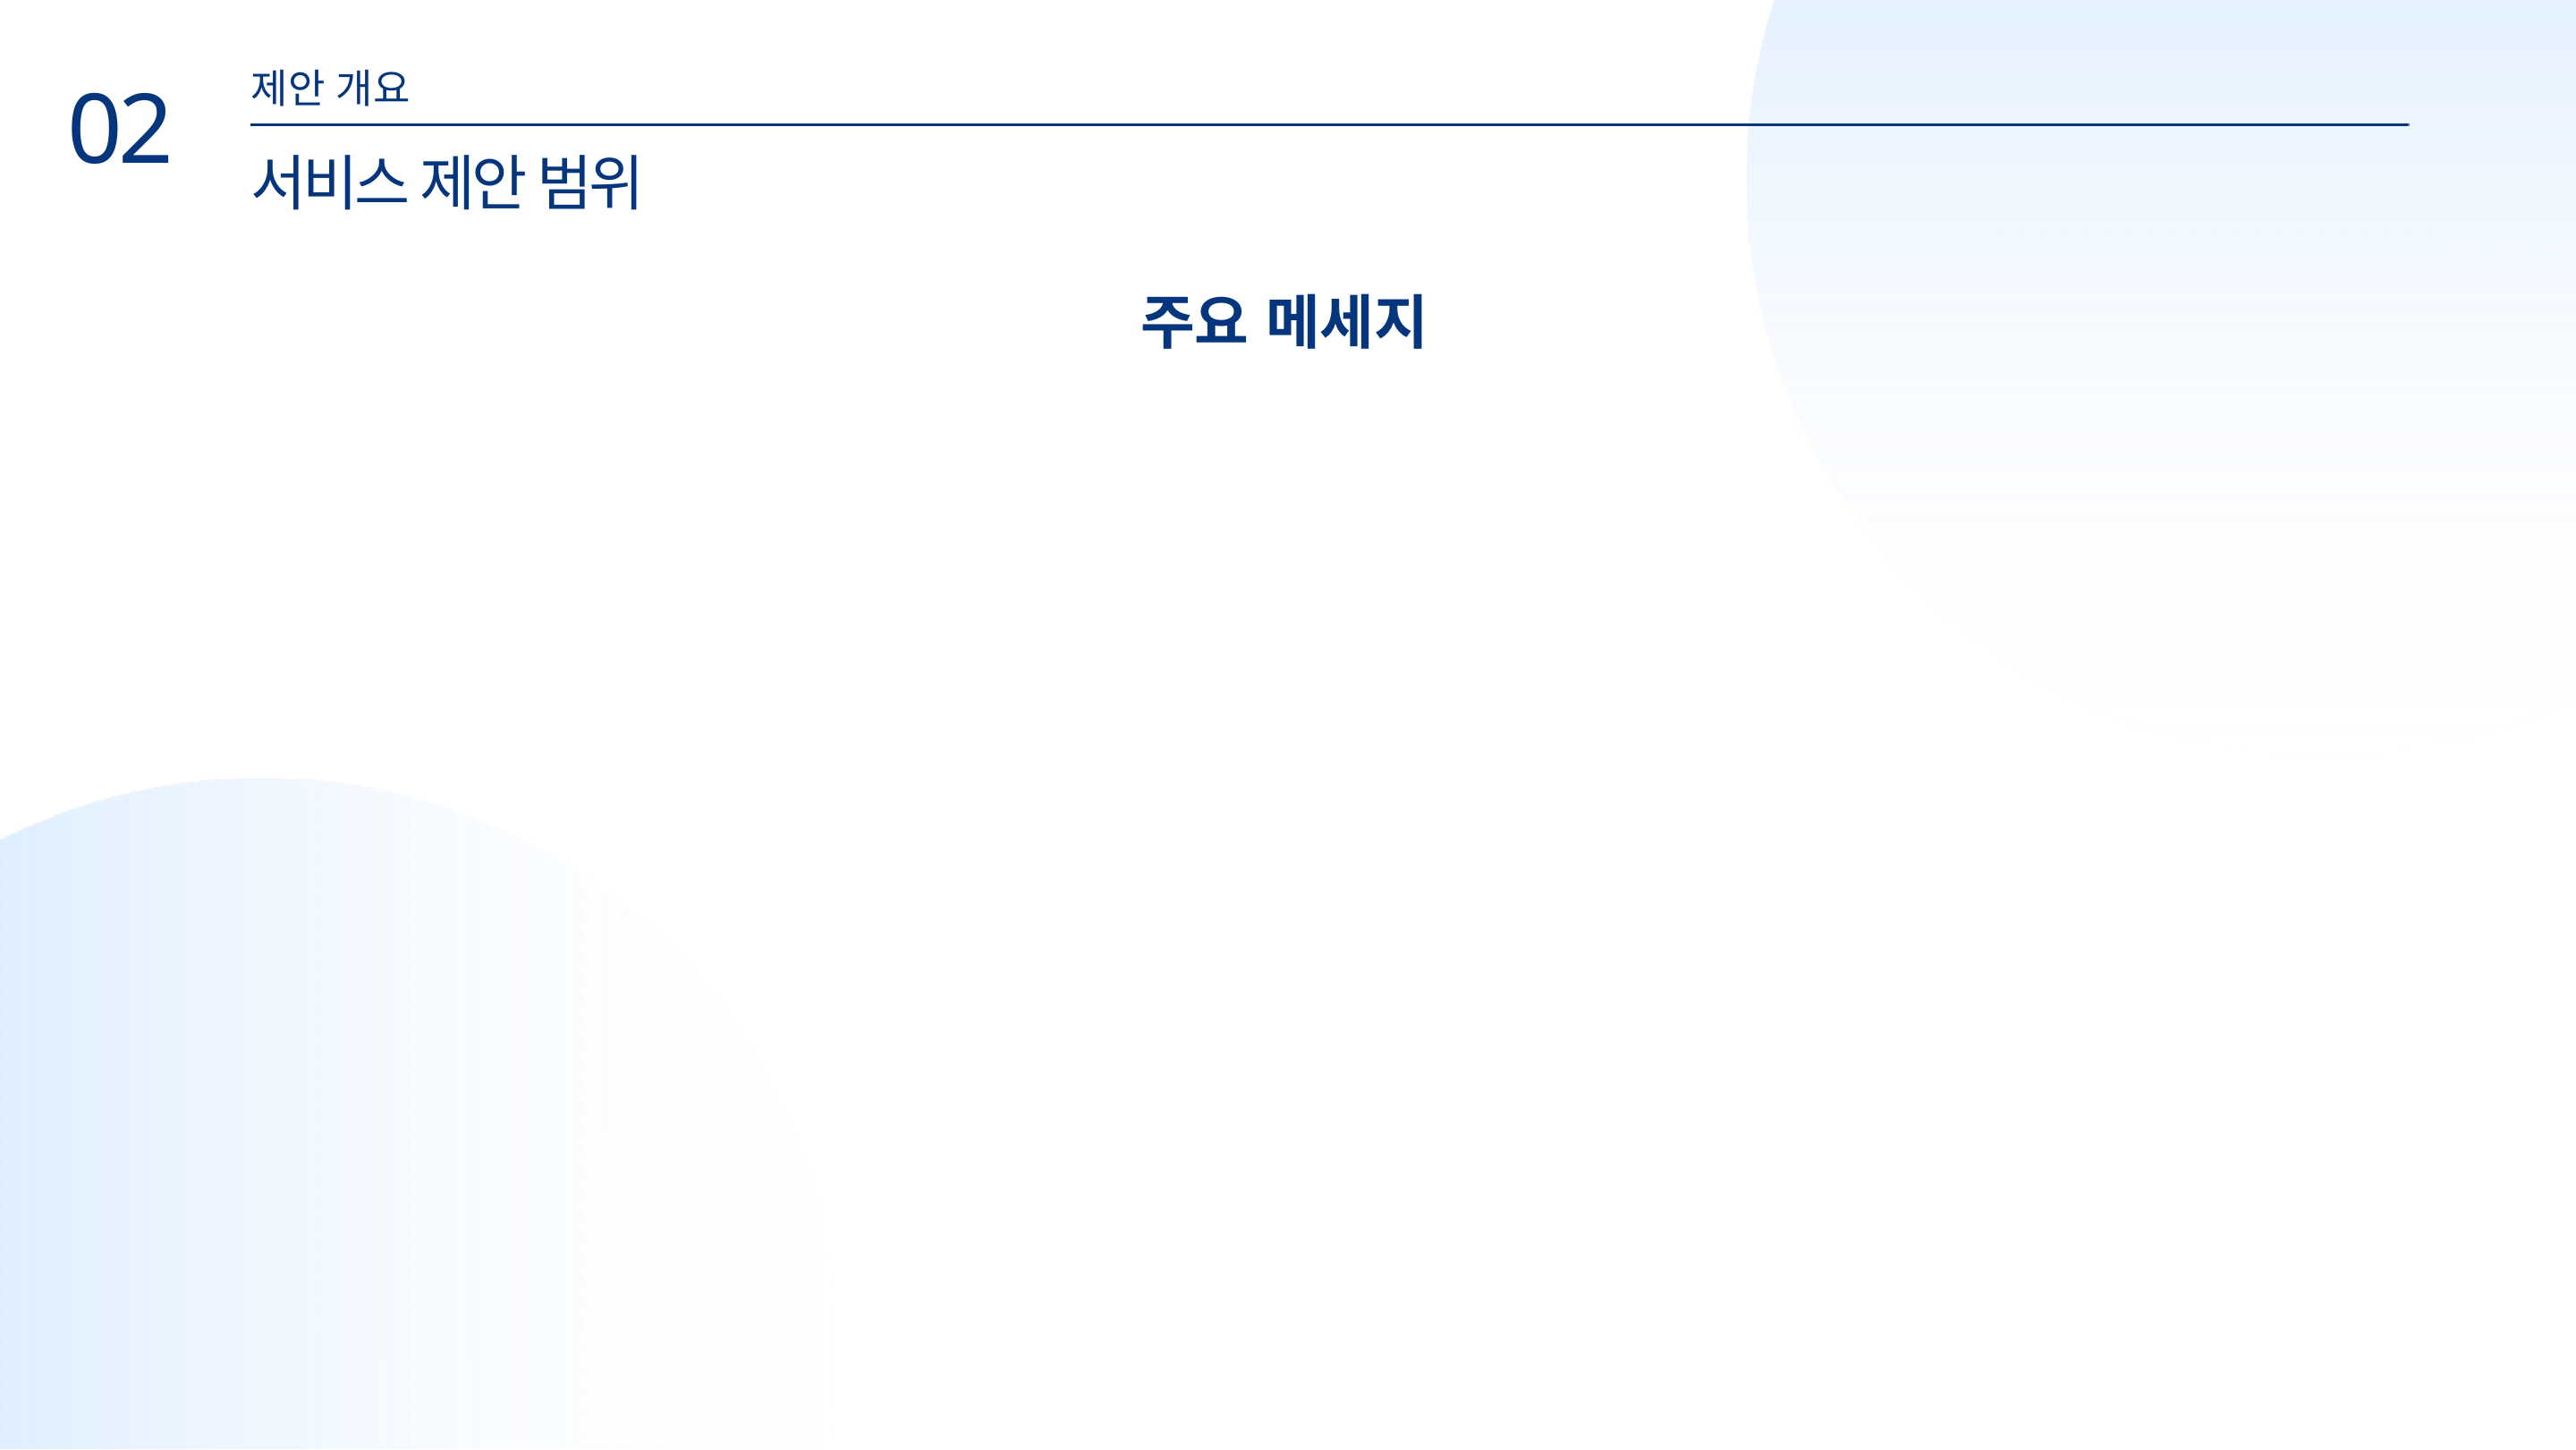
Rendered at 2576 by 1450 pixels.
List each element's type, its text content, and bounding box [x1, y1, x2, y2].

picture [250, 0, 2576, 757]
text_box 제안 개요 [250, 63, 1301, 112]
text_box 주요 메세지 [953, 279, 1616, 362]
picture [0, 778, 839, 1449]
text_box 02 [67, 66, 241, 183]
text_box 서비스 제안 범위 [250, 145, 1301, 218]
